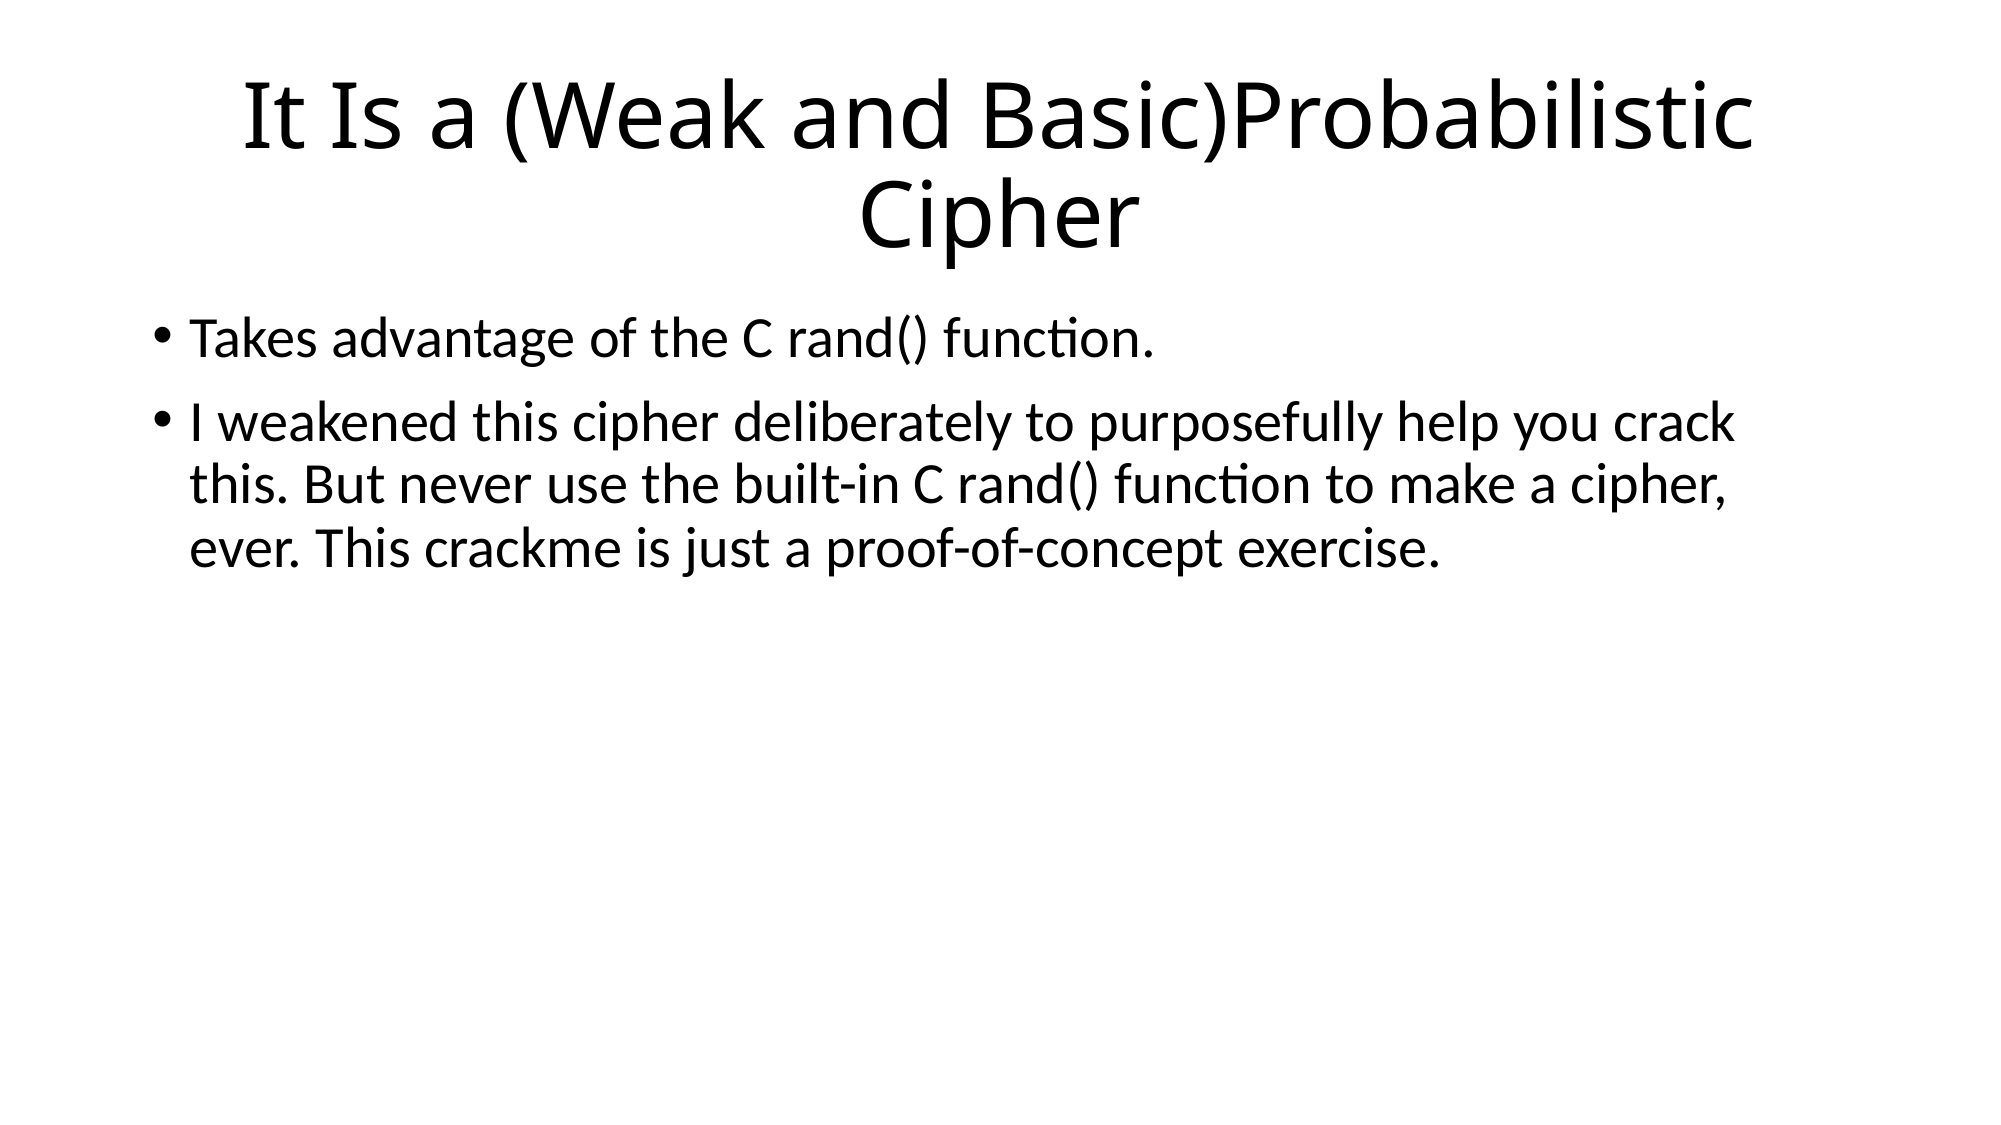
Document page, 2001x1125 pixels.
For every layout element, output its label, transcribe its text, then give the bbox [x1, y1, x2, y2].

list Takes advantage of the C rand() function. I weakened this cipher deliberately to purposefully help you crack this. But never use the built-in C rand() function to make a cipher, ever. This crackme is just a proof-of-concept exercise. [137, 299, 1863, 1014]
title It Is a (Weak and Basic)Probabilistic Cipher [137, 59, 1863, 278]
